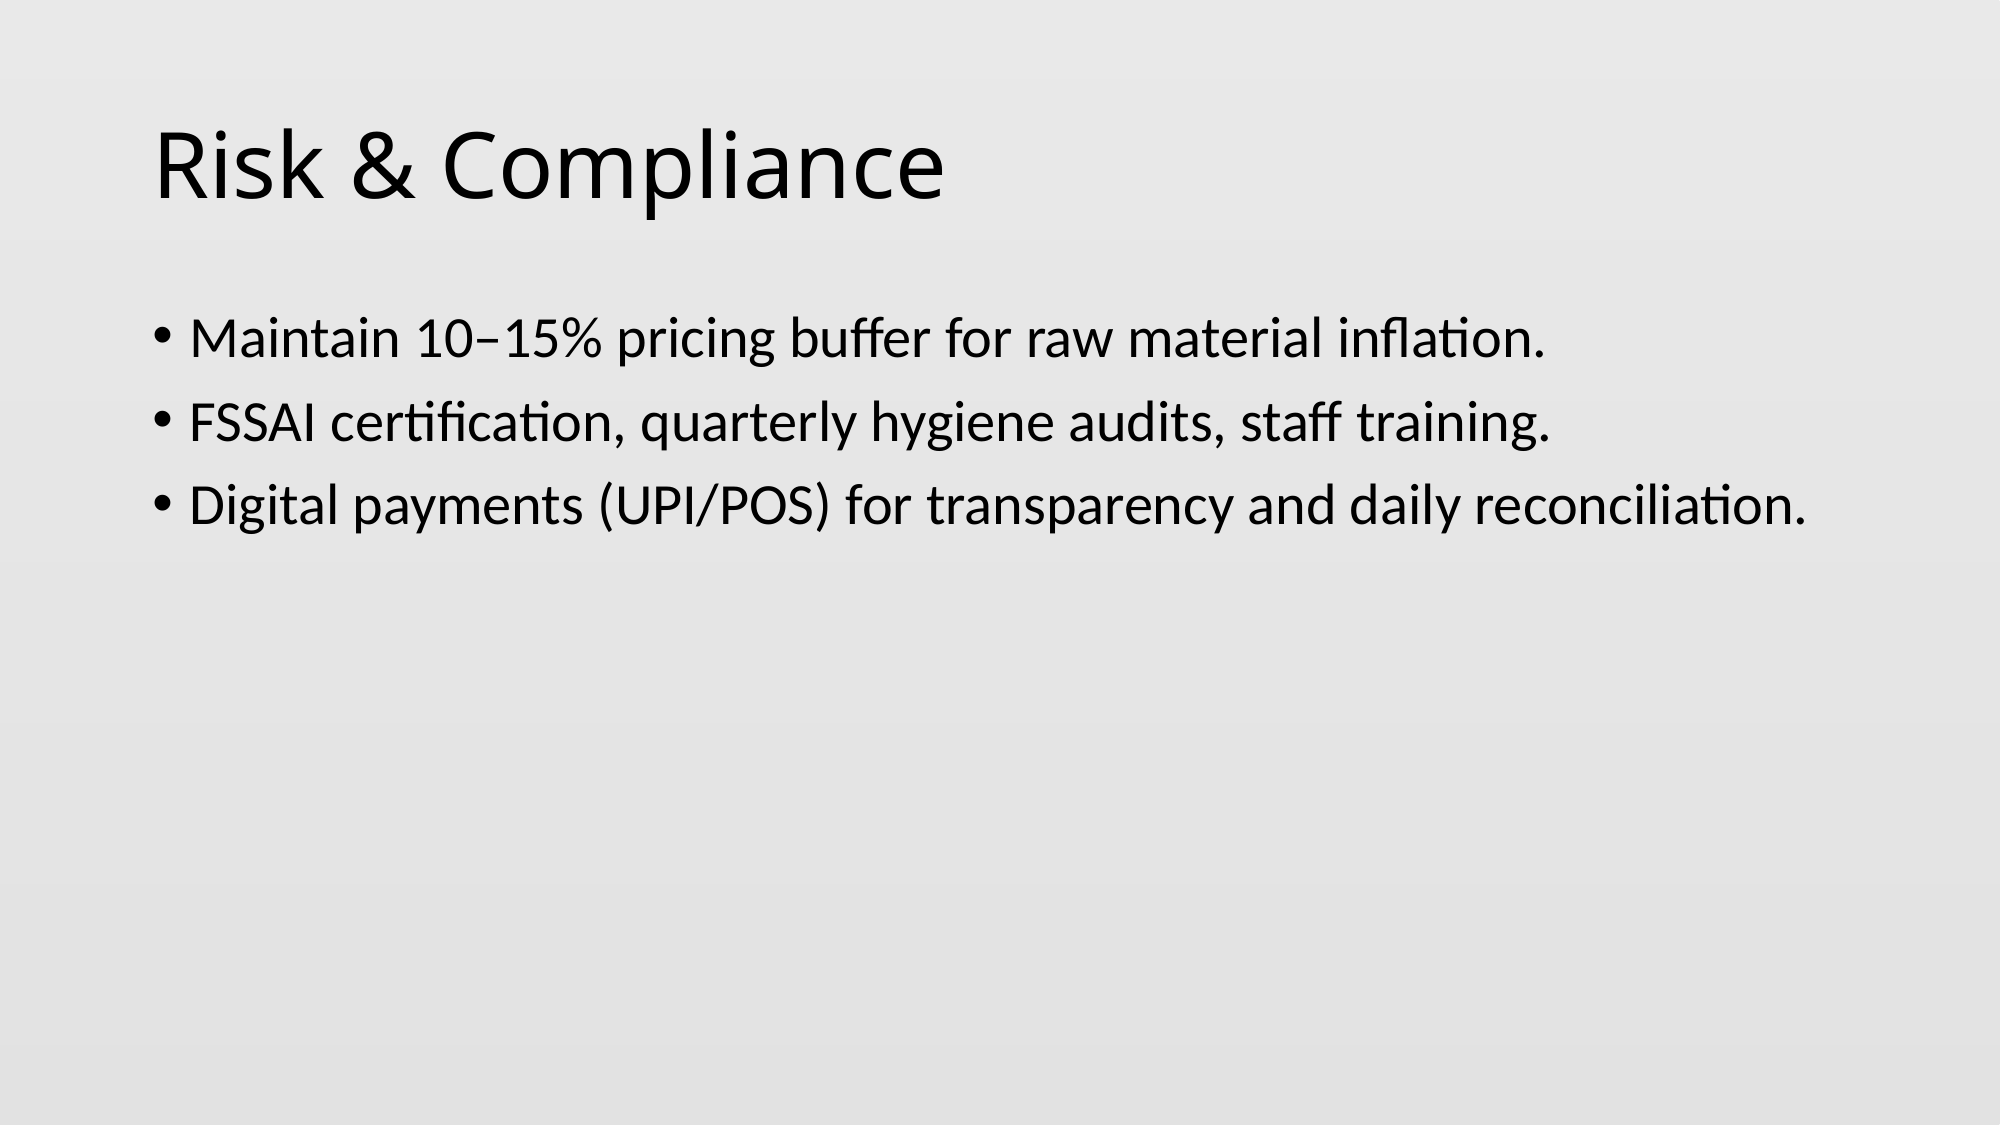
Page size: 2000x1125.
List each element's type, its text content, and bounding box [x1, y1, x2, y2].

title Risk & Compliance [137, 59, 1862, 278]
list Maintain 10–15% pricing buffer for raw material inflation. FSSAI certification, quarterly hygiene audits, staff training. Digital payments (UPI/POS) for transparency and daily reconciliation. [137, 299, 1862, 1014]
